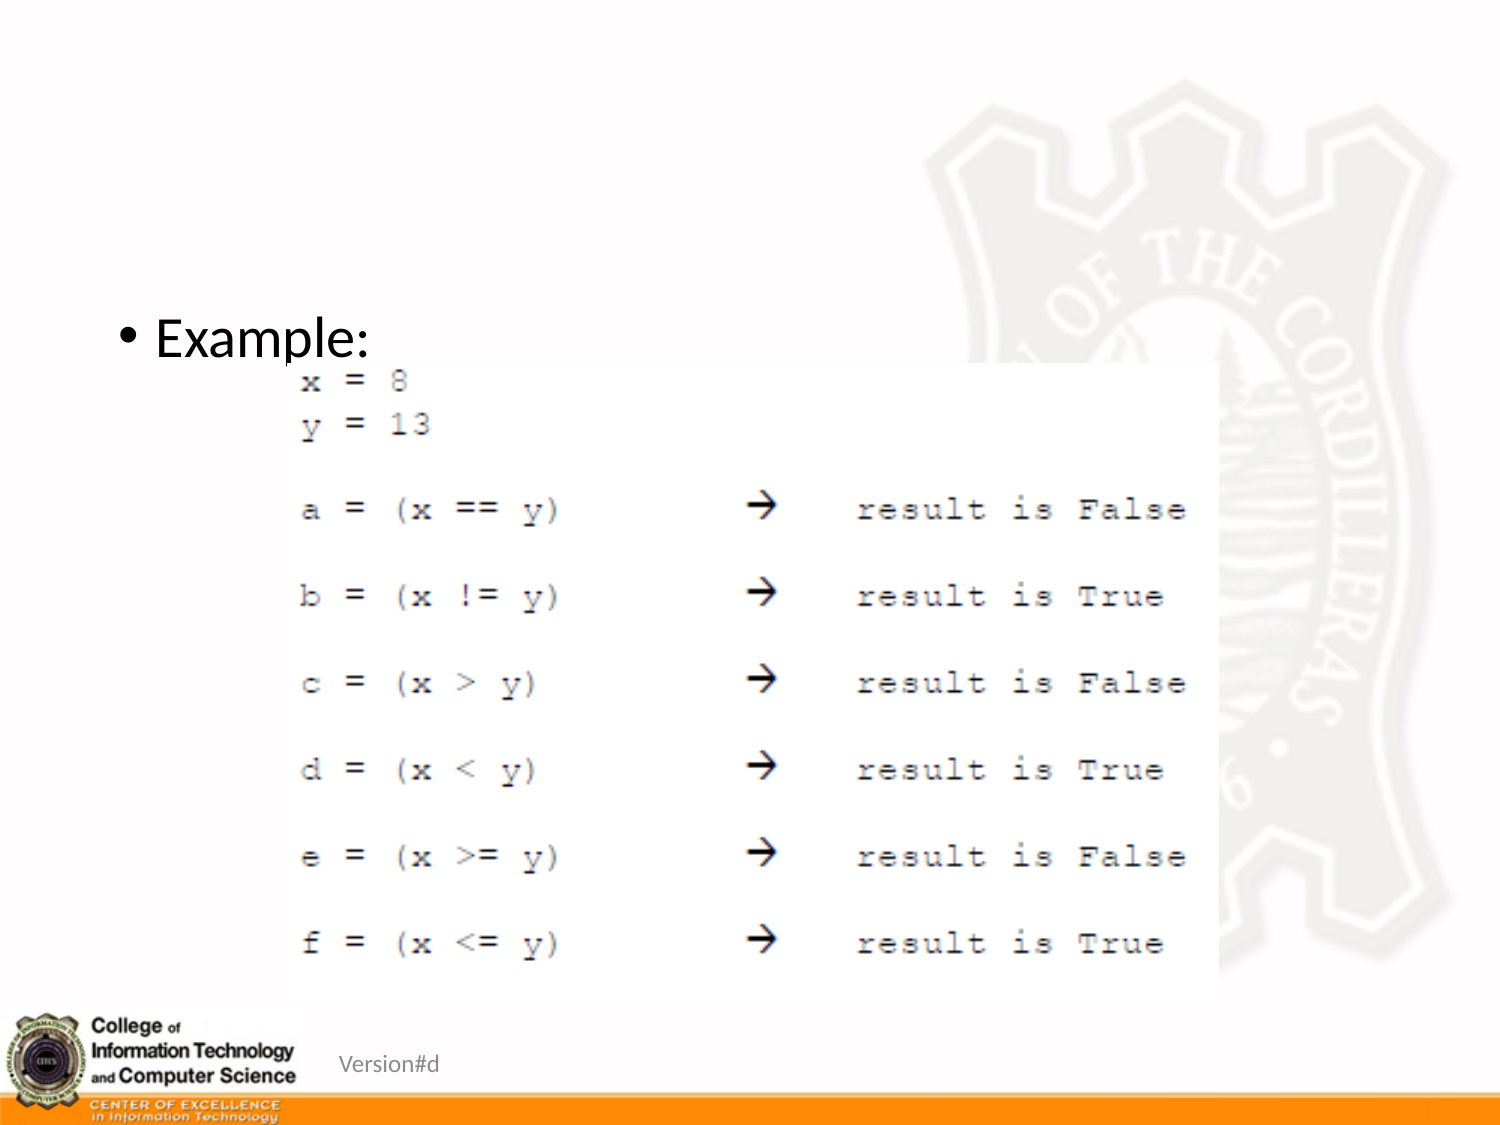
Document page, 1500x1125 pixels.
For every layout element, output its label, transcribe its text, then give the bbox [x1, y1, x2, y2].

slide_number Version#d [323, 1032, 1021, 1093]
list Example: [103, 299, 1397, 1014]
picture [0, 0, 1500, 1125]
